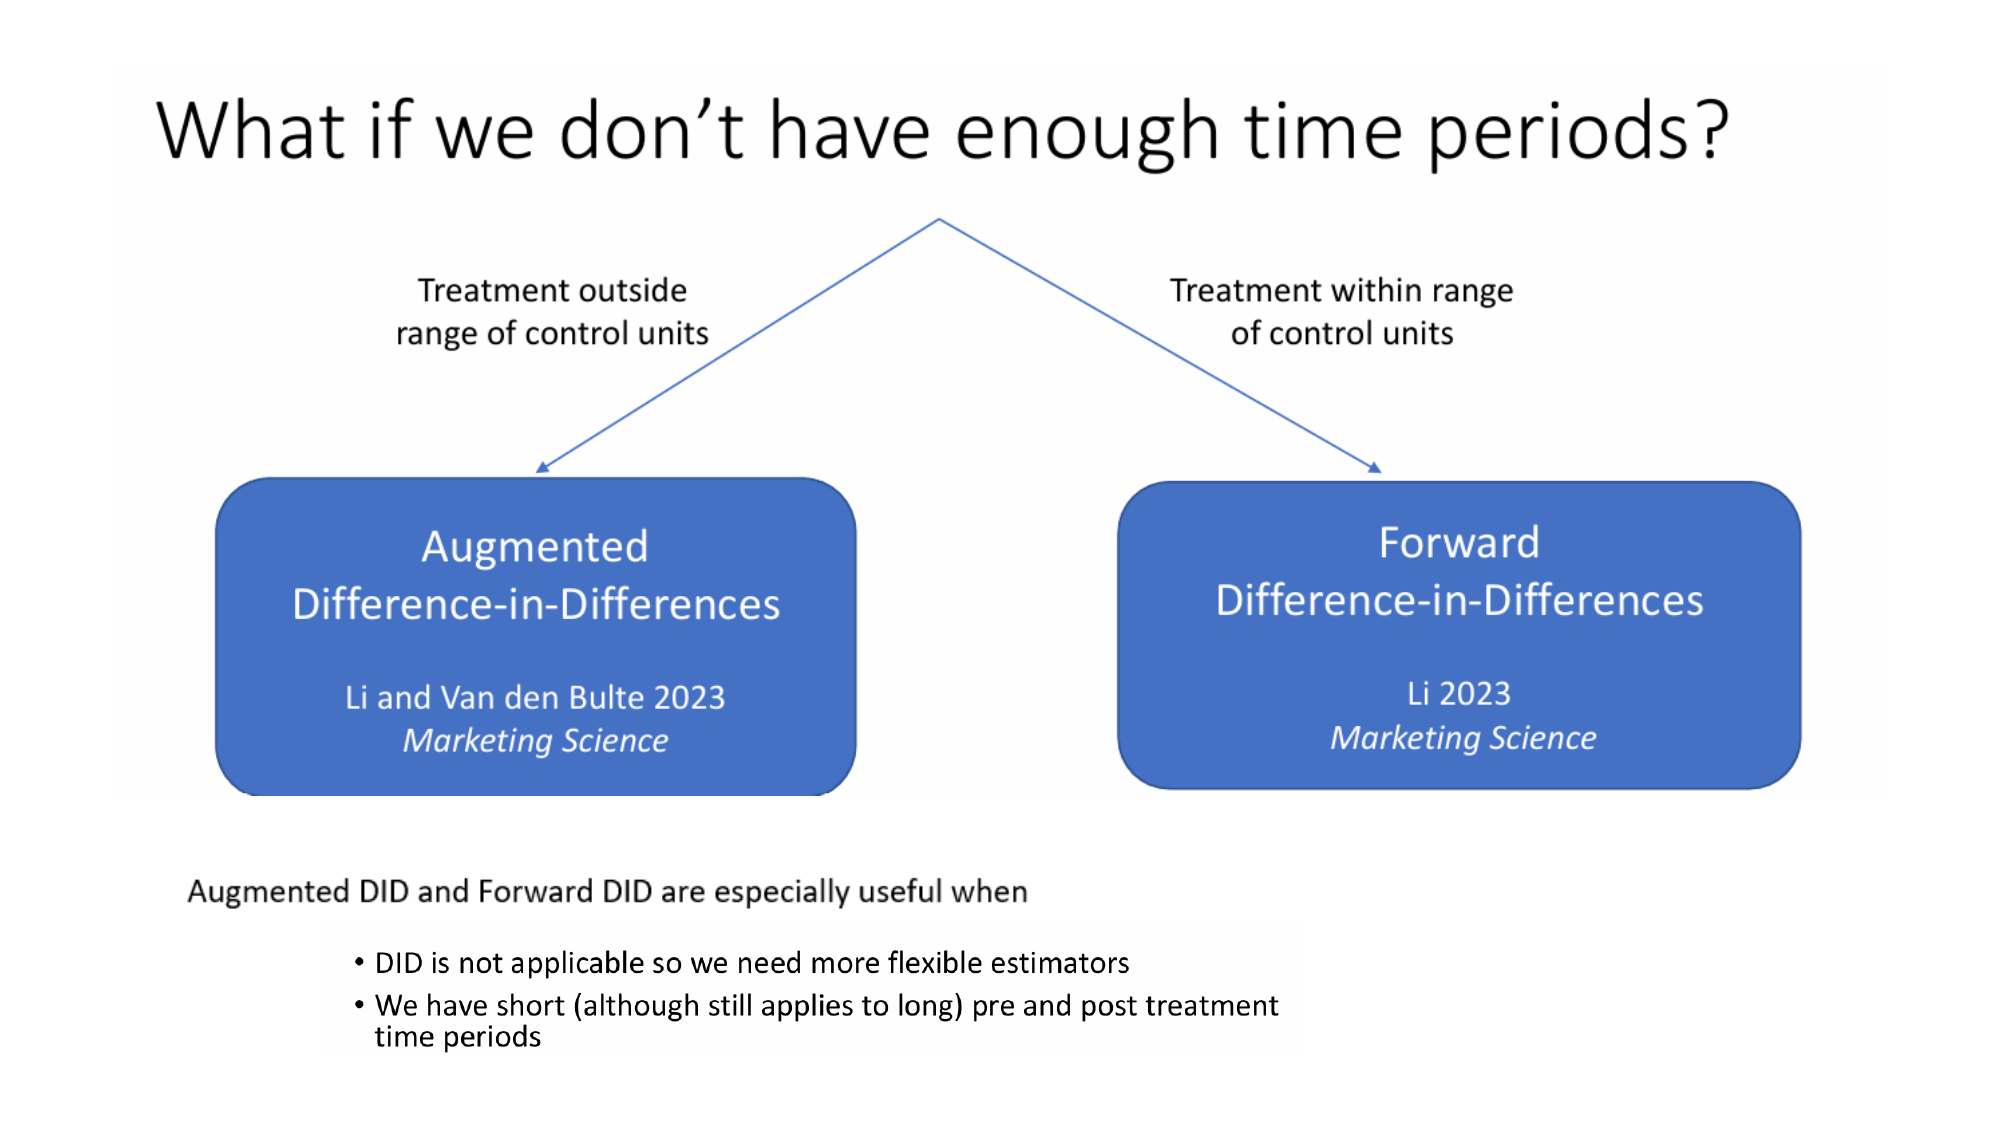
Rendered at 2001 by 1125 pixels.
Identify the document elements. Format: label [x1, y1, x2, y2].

picture [175, 856, 1045, 920]
list [116, 67, 1884, 796]
picture [326, 922, 1303, 1057]
